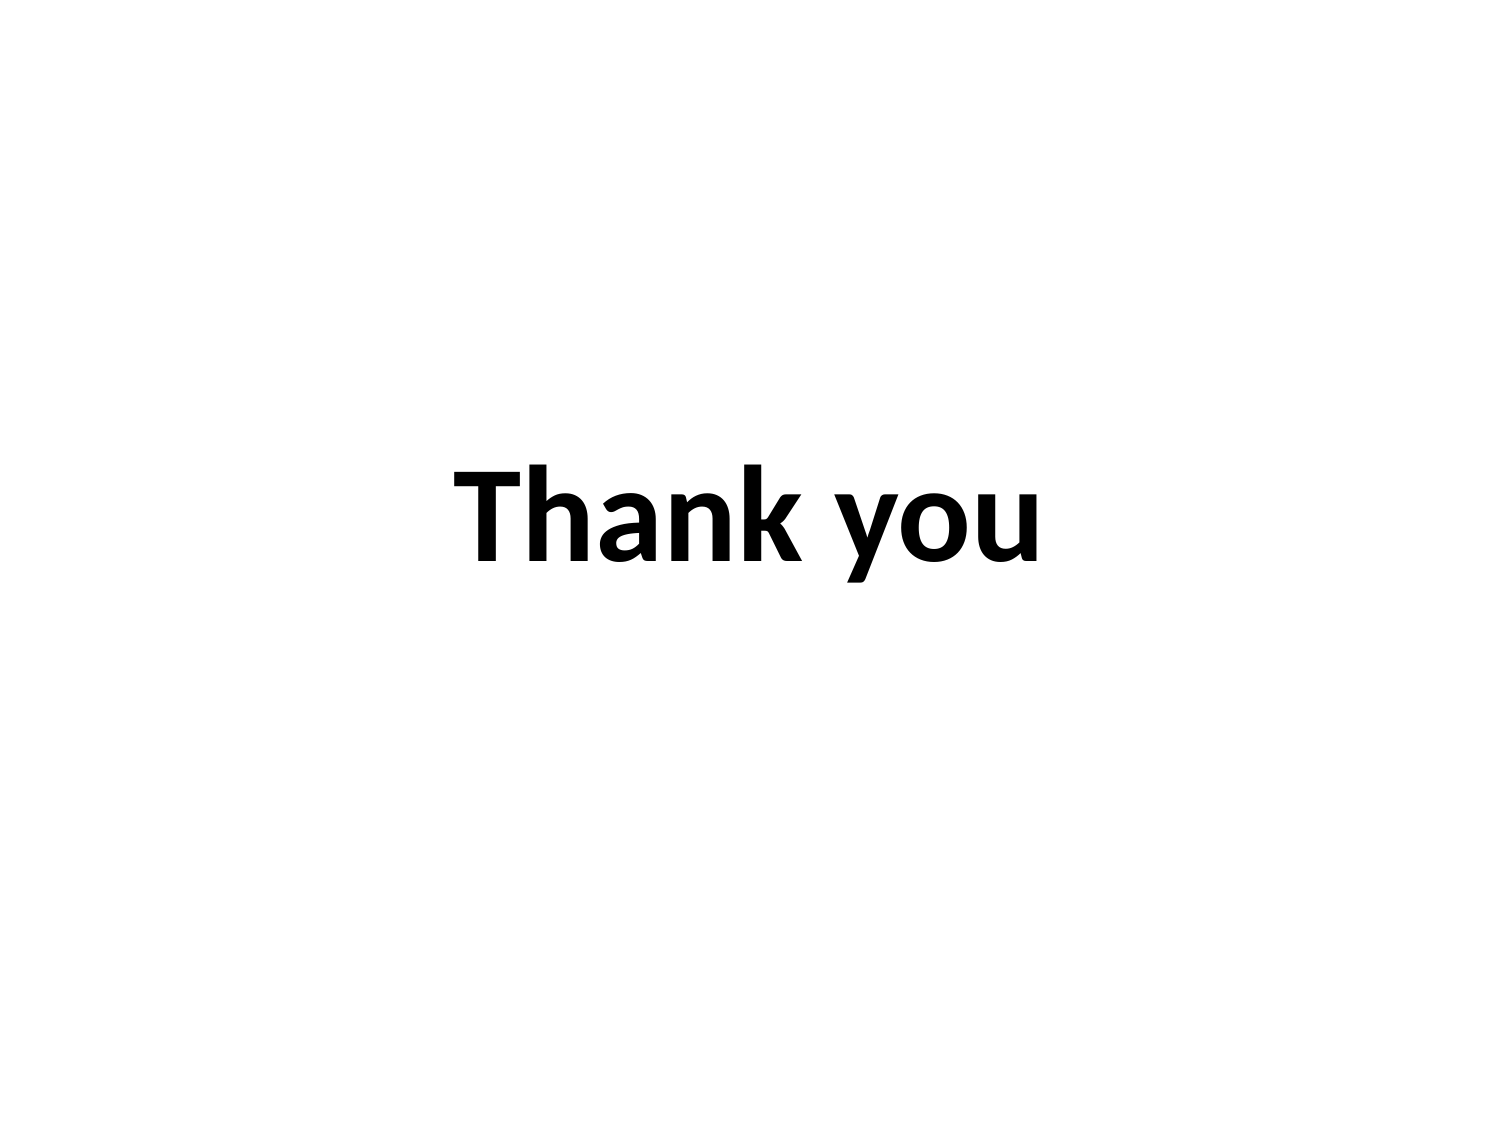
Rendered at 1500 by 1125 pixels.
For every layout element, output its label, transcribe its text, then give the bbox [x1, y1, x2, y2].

title Thank you [75, 412, 1425, 600]
